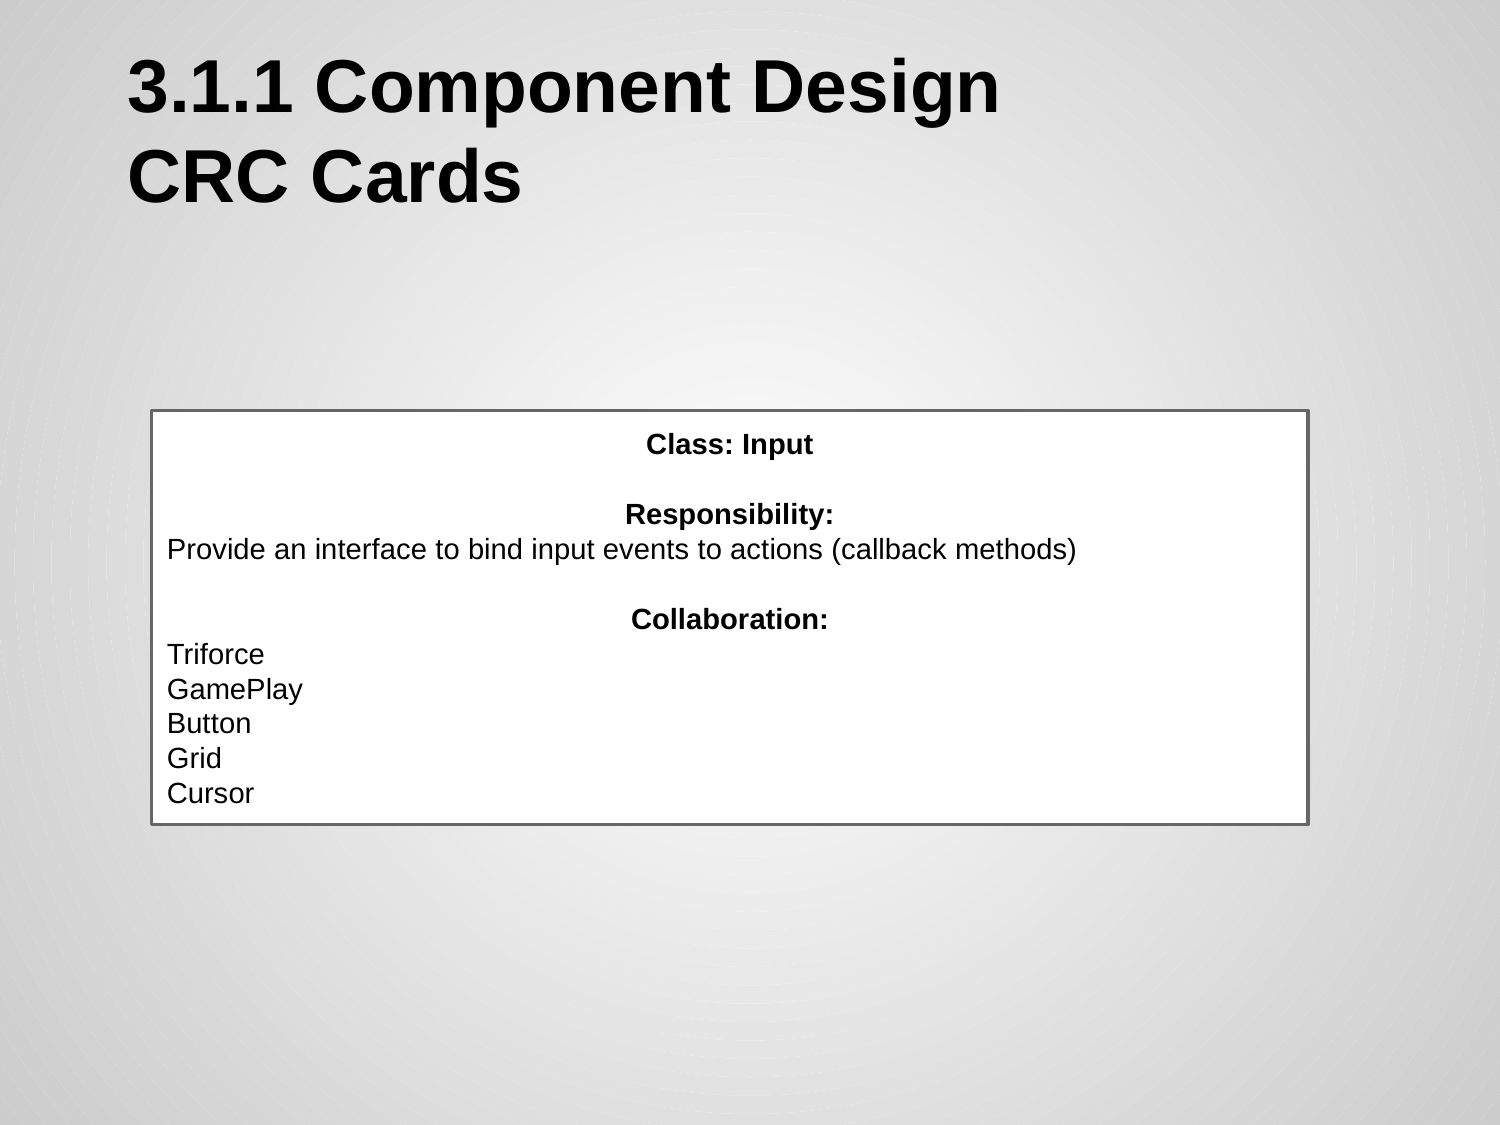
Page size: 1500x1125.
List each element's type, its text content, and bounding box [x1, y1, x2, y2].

text_box Class: Input Responsibility: Provide an interface to bind input events to actions (callback methods) Collaboration: Triforce GamePlay Button Grid Cursor [151, 410, 1309, 825]
title 3.1.1 Component Design CRC Cards [75, 14, 1425, 233]
